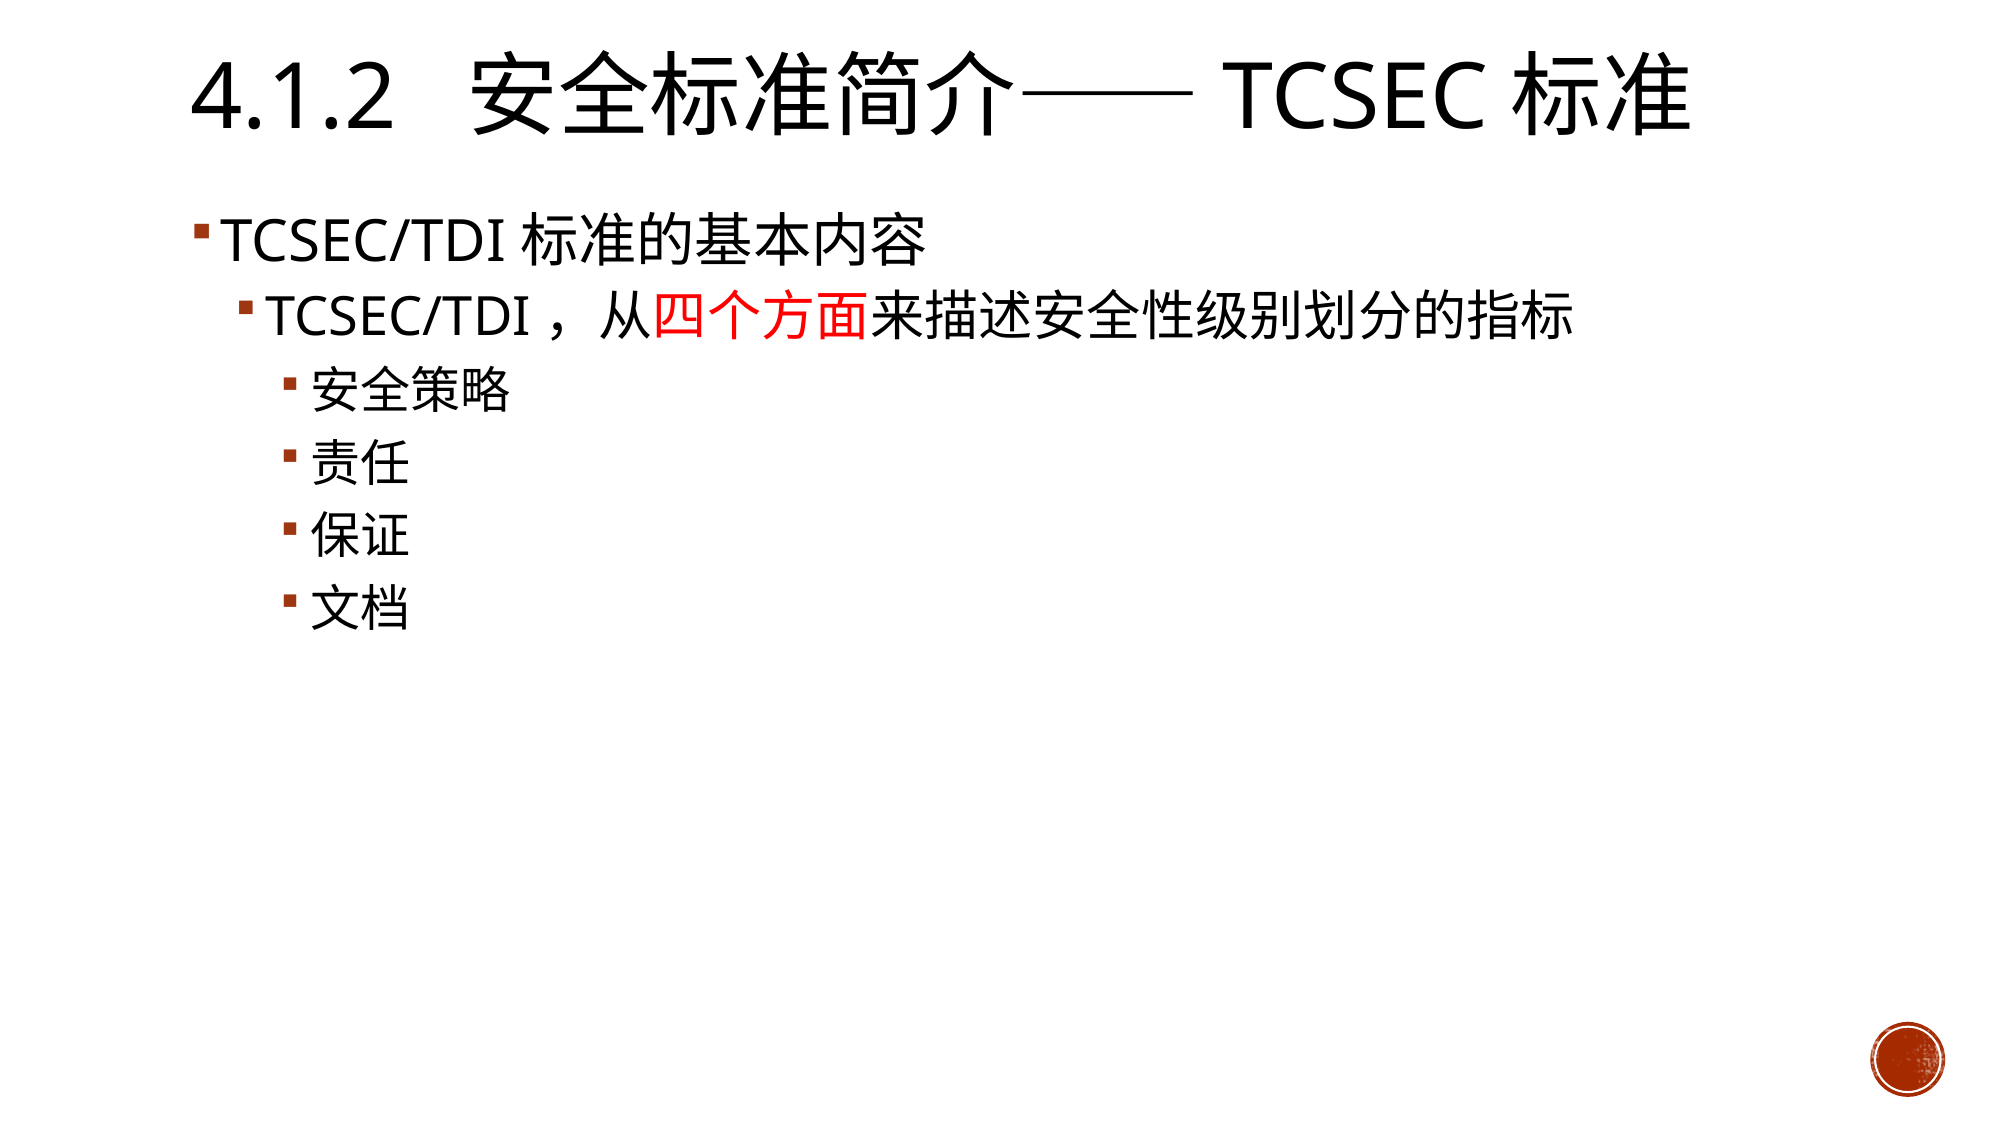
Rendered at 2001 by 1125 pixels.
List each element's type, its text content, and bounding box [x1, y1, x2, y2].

slide_number [1855, 1028, 1961, 1089]
list TCSEC/TDI标准的基本内容 TCSEC/TDI，从四个方面来描述安全性级别划分的指标 安全策略 责任 保证 文档 [175, 195, 1826, 1013]
title 4.1.2 安全标准简介——TCSEC标准 [175, 12, 1826, 186]
